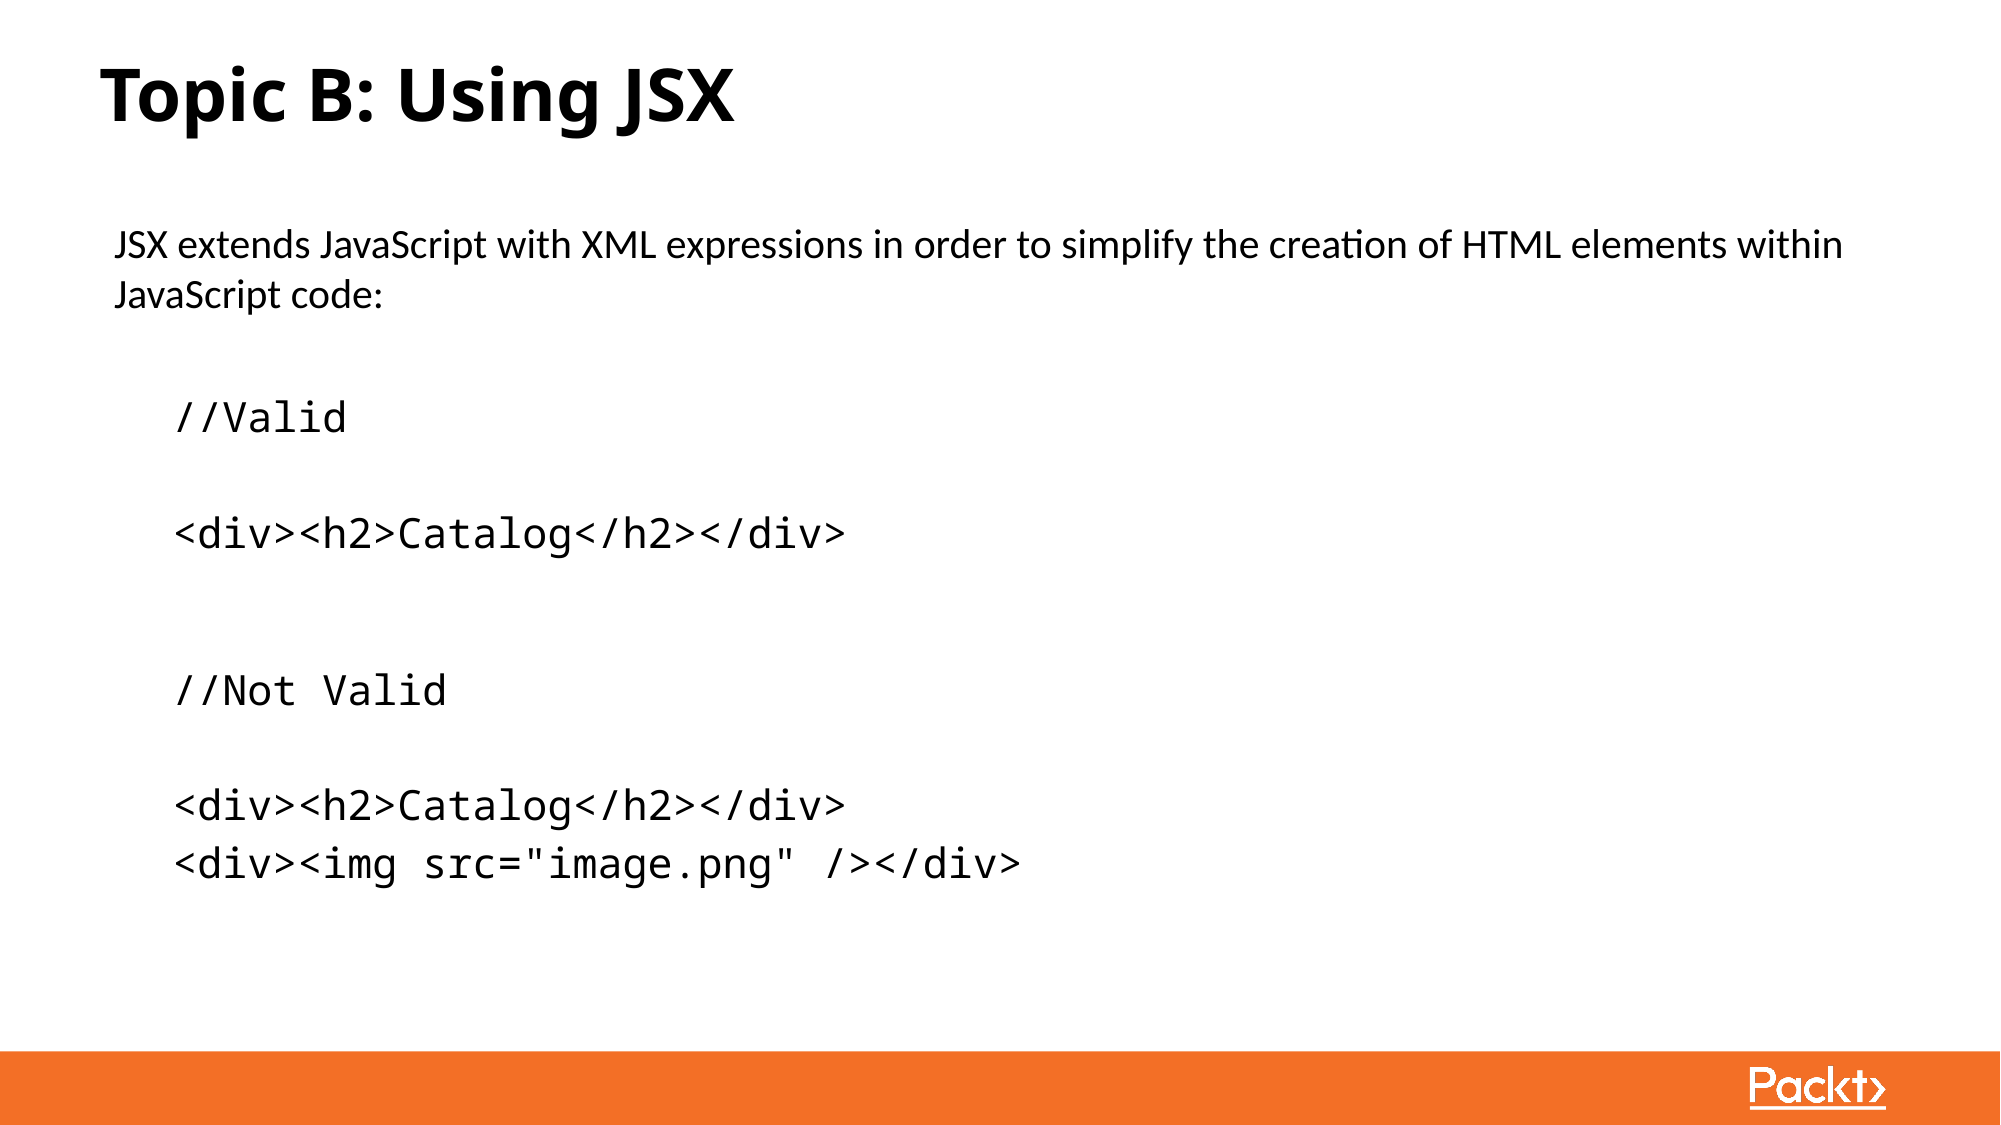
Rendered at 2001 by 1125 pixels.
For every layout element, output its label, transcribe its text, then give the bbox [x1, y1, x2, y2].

text_box Topic B: Using JSX [84, 32, 1292, 251]
text_box //Valid <div><h2>Catalog</h2></div> //Not Valid <div><h2>Catalog</h2></div> <div><img src="image.png" /></div> [152, 363, 1587, 954]
text_box JSX extends JavaScript with XML expressions in order to simplify the creation of HTML elements within JavaScript code: [99, 209, 1862, 525]
picture [1729, 1045, 1906, 1125]
